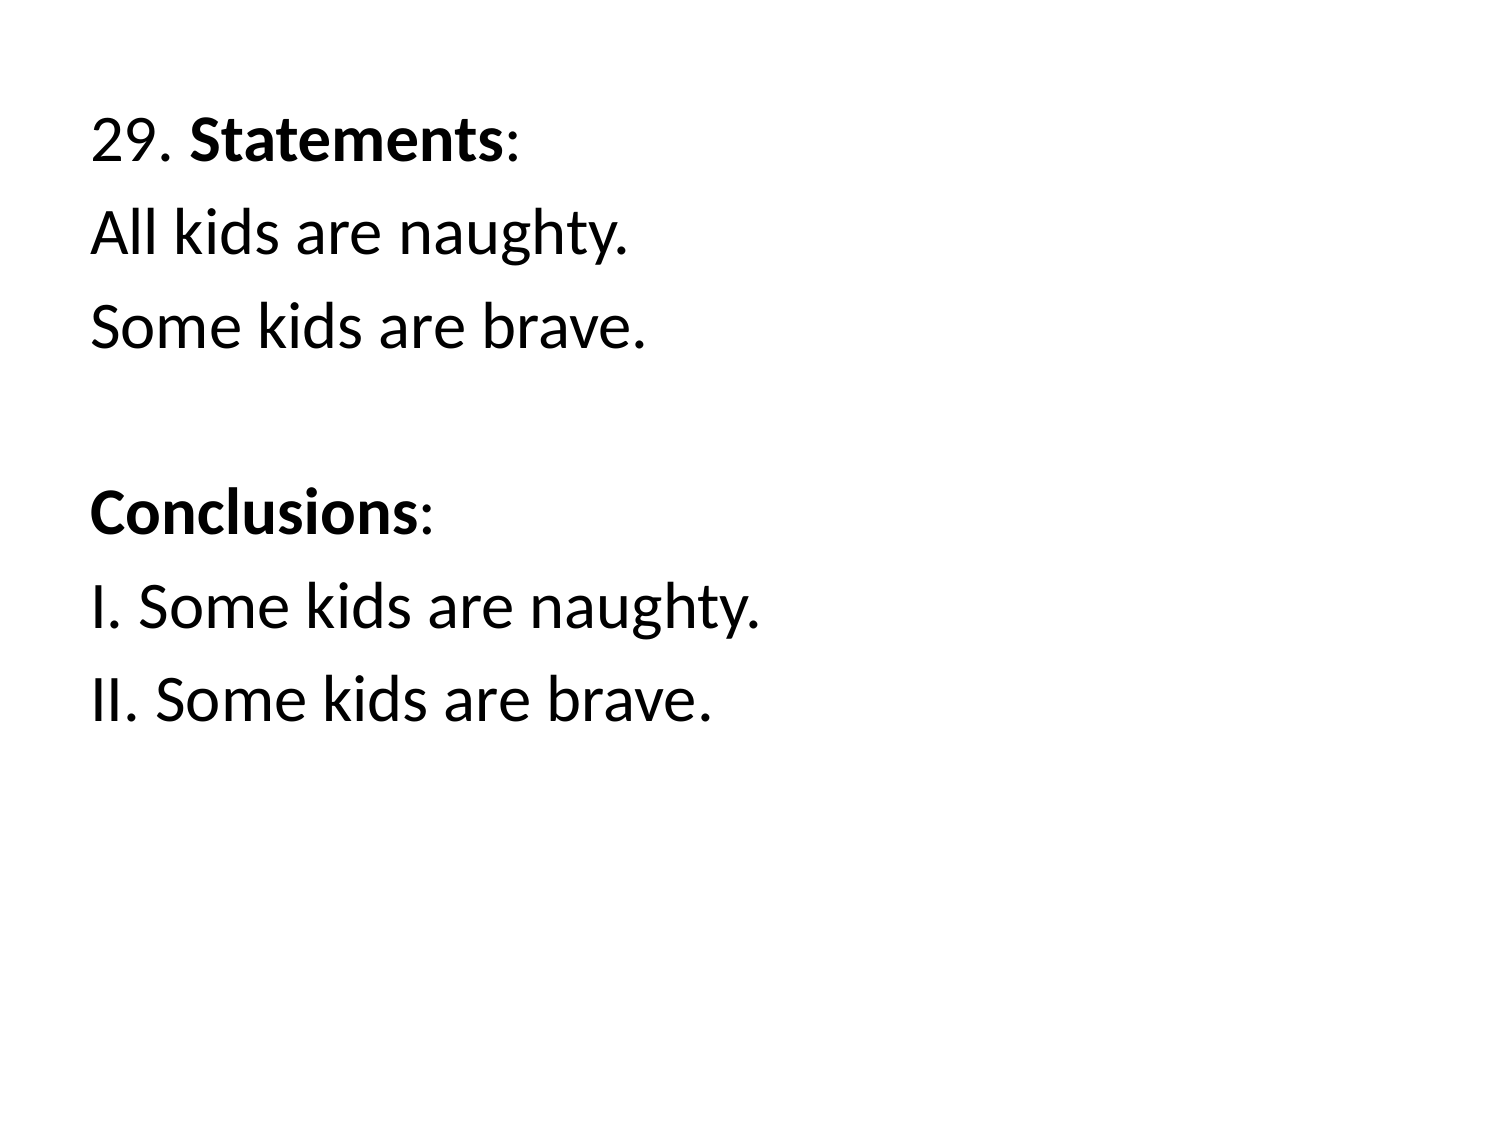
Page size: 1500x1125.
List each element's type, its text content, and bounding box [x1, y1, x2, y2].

list 29. Statements: All kids are naughty. Some kids are brave. Conclusions: I. Some kids are naughty. II. Some kids are brave. [75, 87, 1425, 1005]
